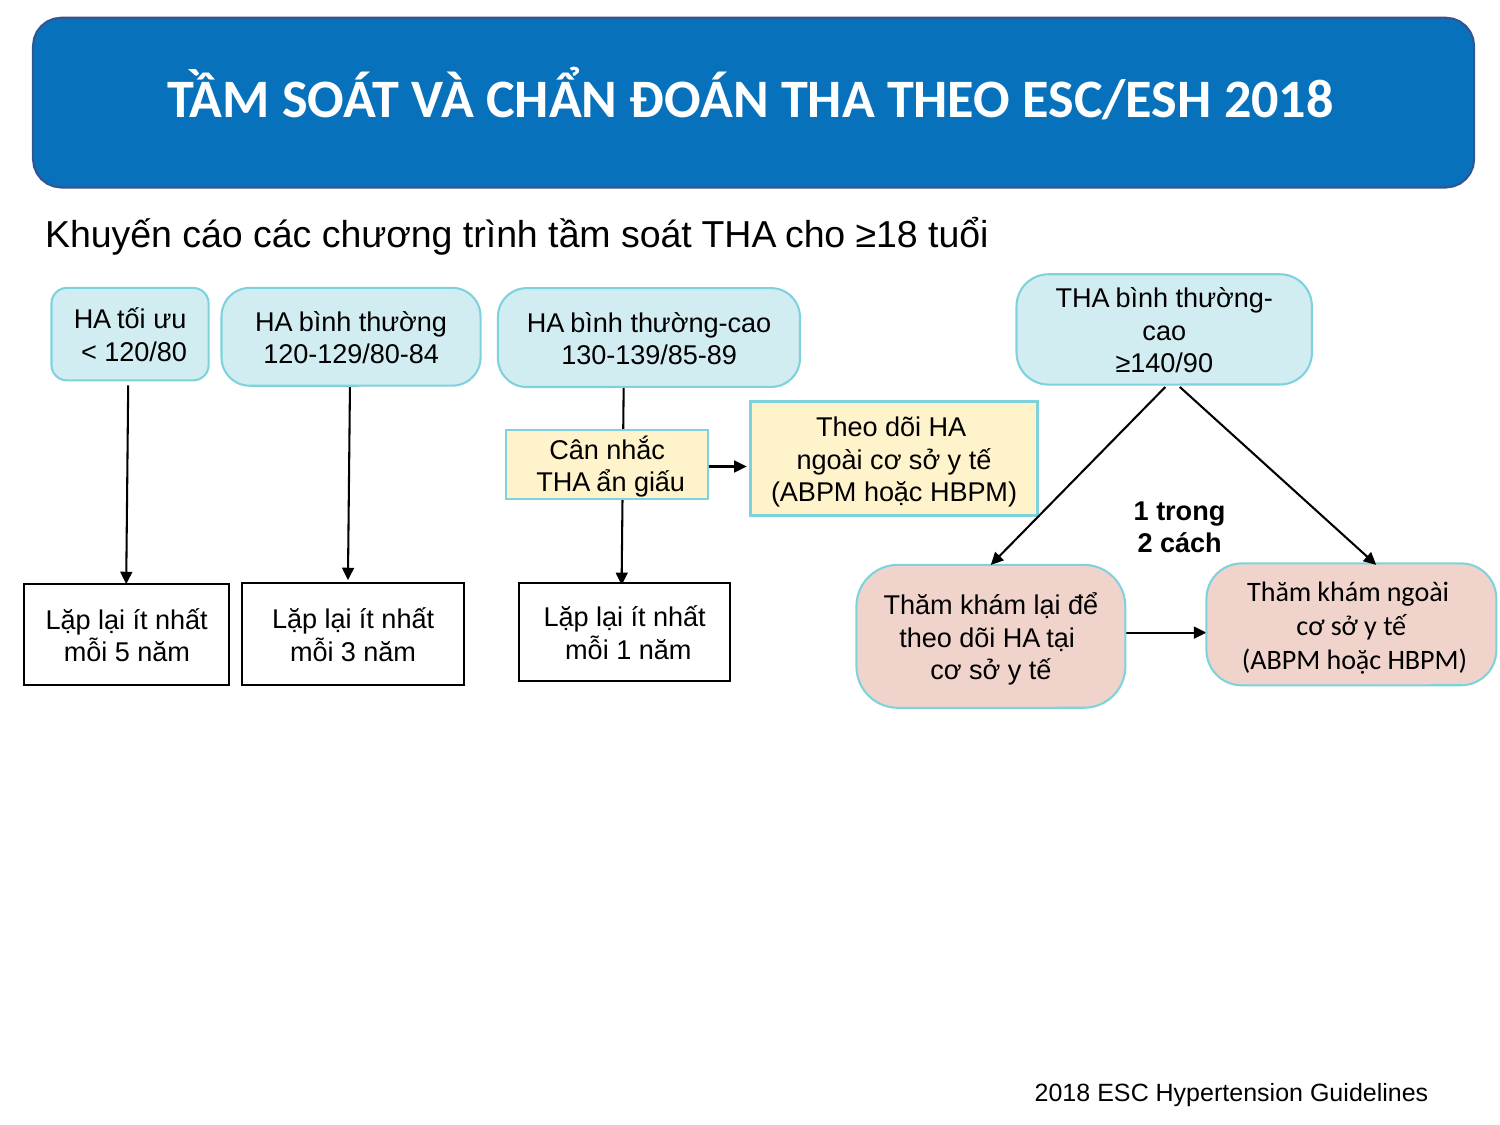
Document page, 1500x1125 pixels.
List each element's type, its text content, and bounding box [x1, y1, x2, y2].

text_box Lặp lại ít nhất mỗi 1 năm [518, 582, 731, 682]
text_box Thăm khám lại để theo dõi HA tại cơ sở y tế [855, 563, 1127, 709]
text_box [1470, 29, 1476, 176]
text_box Cân nhắc THA ẩn giấu [624, 429, 709, 500]
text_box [990, 386, 1166, 565]
text_box Theo dõi HA ngoài cơ sở y tế (ABPM hoặc HBPM) [749, 400, 990, 517]
text_box HA tối ưu < 120/80 [50, 286, 210, 382]
text_box Lặp lại ít nhất mỗi 3 năm [241, 582, 465, 686]
text_box HA bình thường 120-129/80-84 [220, 286, 482, 387]
text_box Khuyến cáo các chương trình tầm soát THA cho ≥18 tuổi [30, 202, 1078, 263]
text_box Lặp lại ít nhất mỗi 5 năm [23, 583, 230, 686]
text_box HA bình thường-cao 130-139/85-89 [496, 287, 801, 389]
text_box Cân nhắc THA ẩn giấu [505, 429, 621, 500]
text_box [1179, 386, 1377, 565]
title TẦM SOÁT VÀ CHẨN ĐOÁN THA THEO ESC/ESH 2018 [33, 15, 1470, 186]
text_box 2018 ESC Hypertension Guidelines [1019, 1068, 1500, 1114]
text_box Thăm khám ngoài cơ sở y tế (ABPM hoặc HBPM) [1205, 562, 1498, 687]
text_box THA bình thường-cao ≥140/90 [1015, 273, 1314, 386]
text_box 1 trong 2 cách [1166, 493, 1179, 558]
